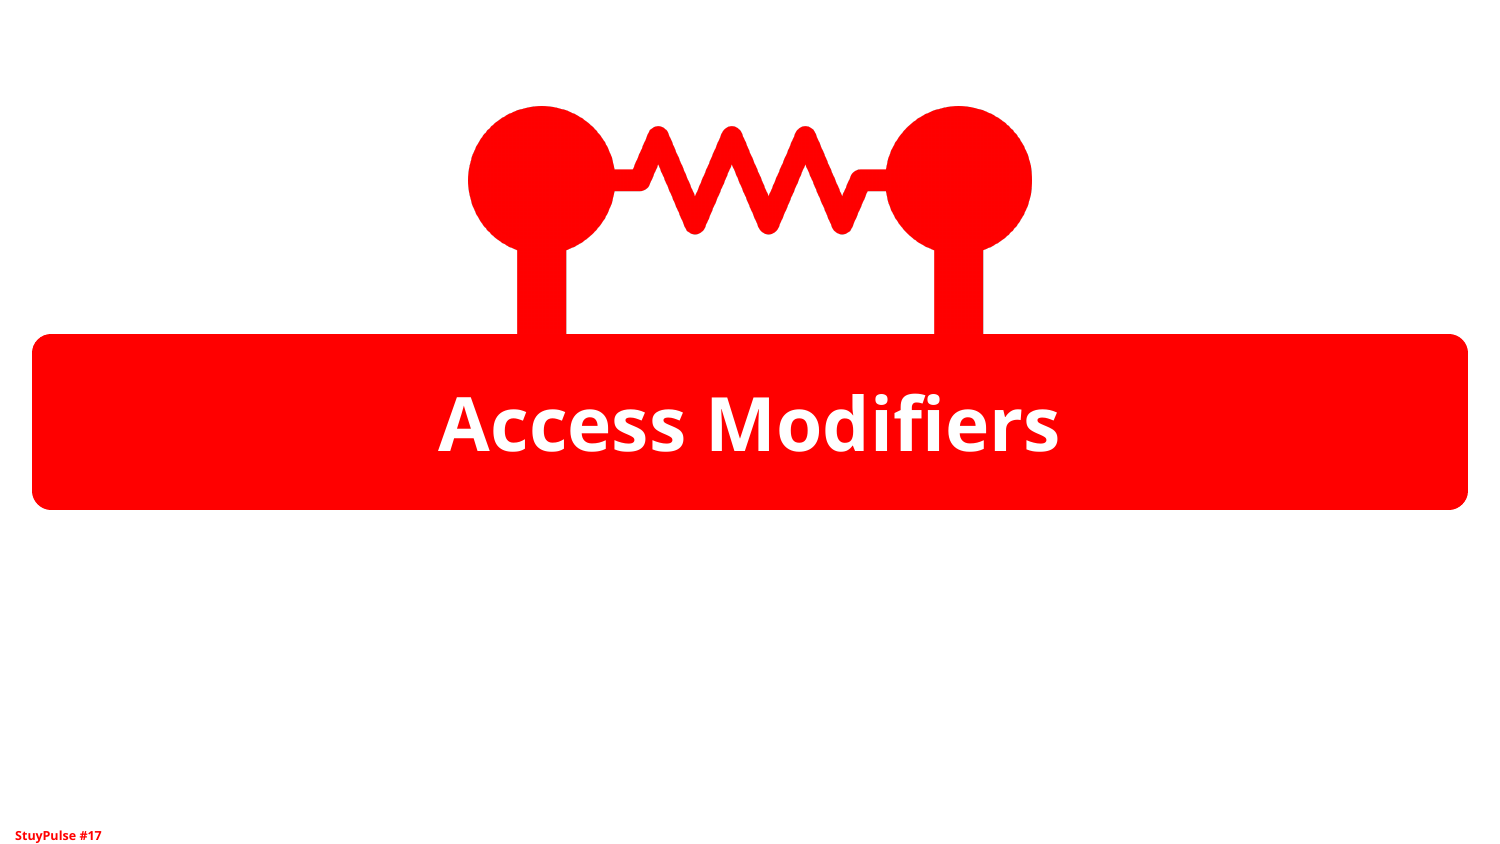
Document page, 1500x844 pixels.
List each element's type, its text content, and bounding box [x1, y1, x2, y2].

picture [468, 106, 1032, 334]
title Access Modifiers [32, 334, 1468, 510]
